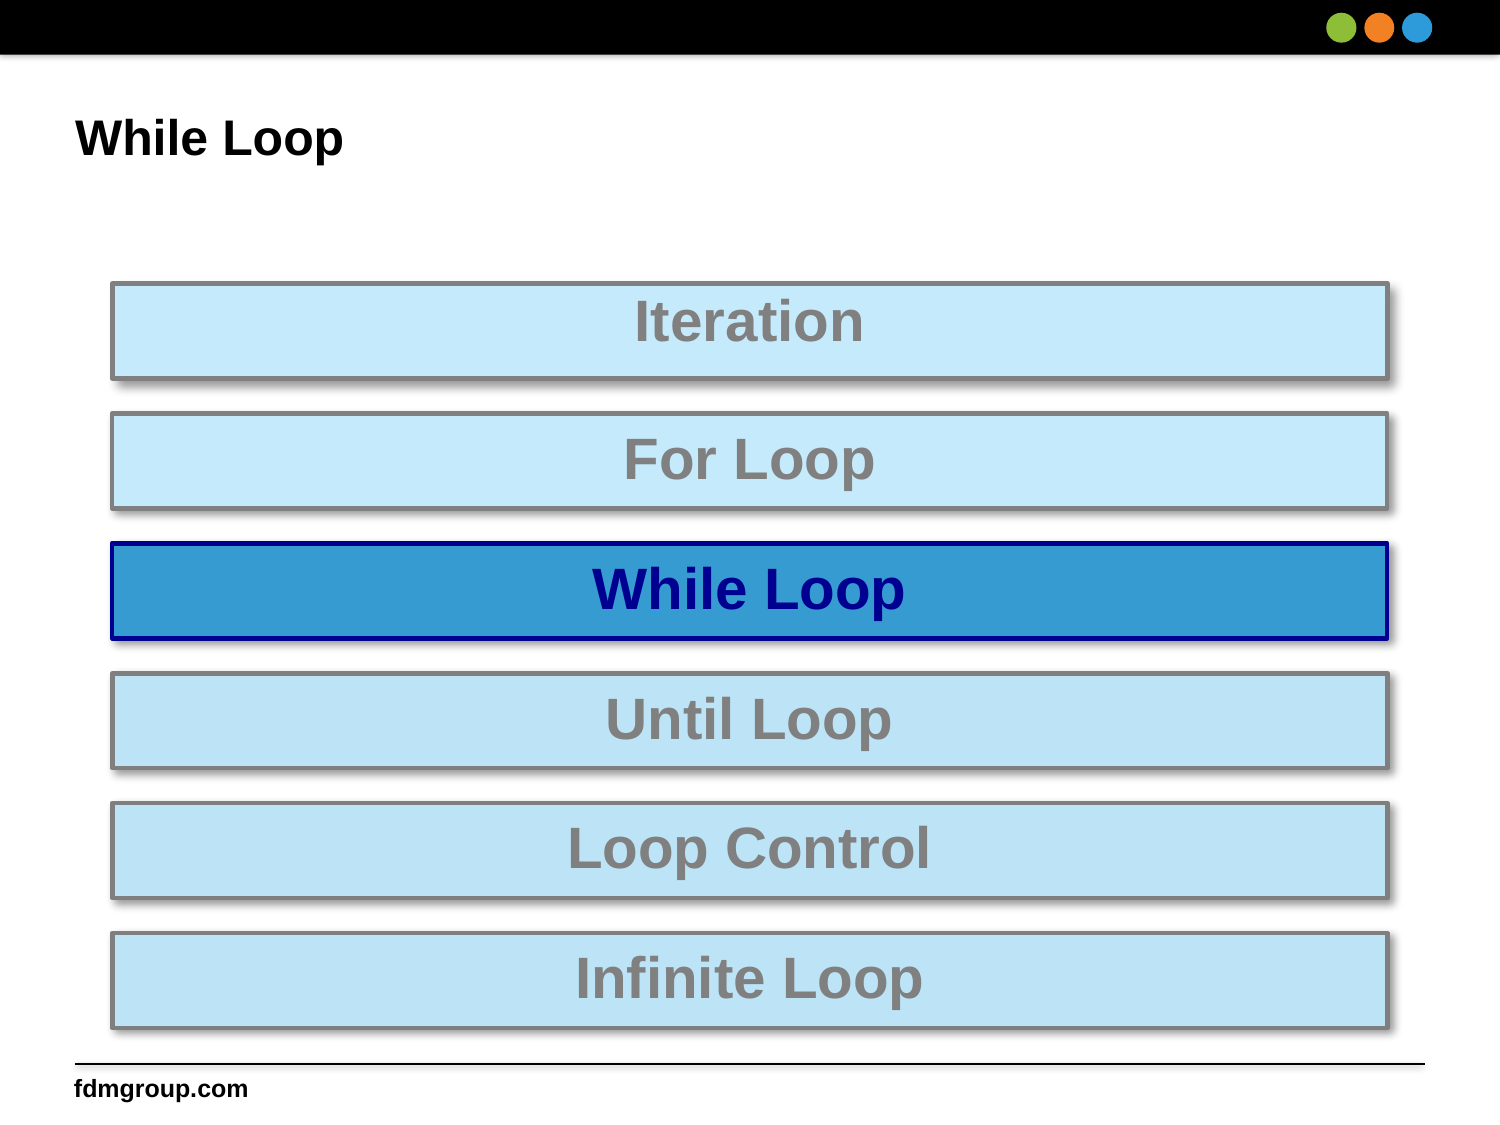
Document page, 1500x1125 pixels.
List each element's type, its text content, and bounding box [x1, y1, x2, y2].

list While Loop [110, 541, 1389, 641]
list For Loop [110, 411, 1389, 511]
title While Loop [75, 105, 1425, 174]
list Until Loop [110, 671, 1390, 770]
list Infinite Loop [110, 931, 1390, 1030]
list Loop Control [110, 801, 1390, 900]
list Iteration [110, 281, 1390, 381]
